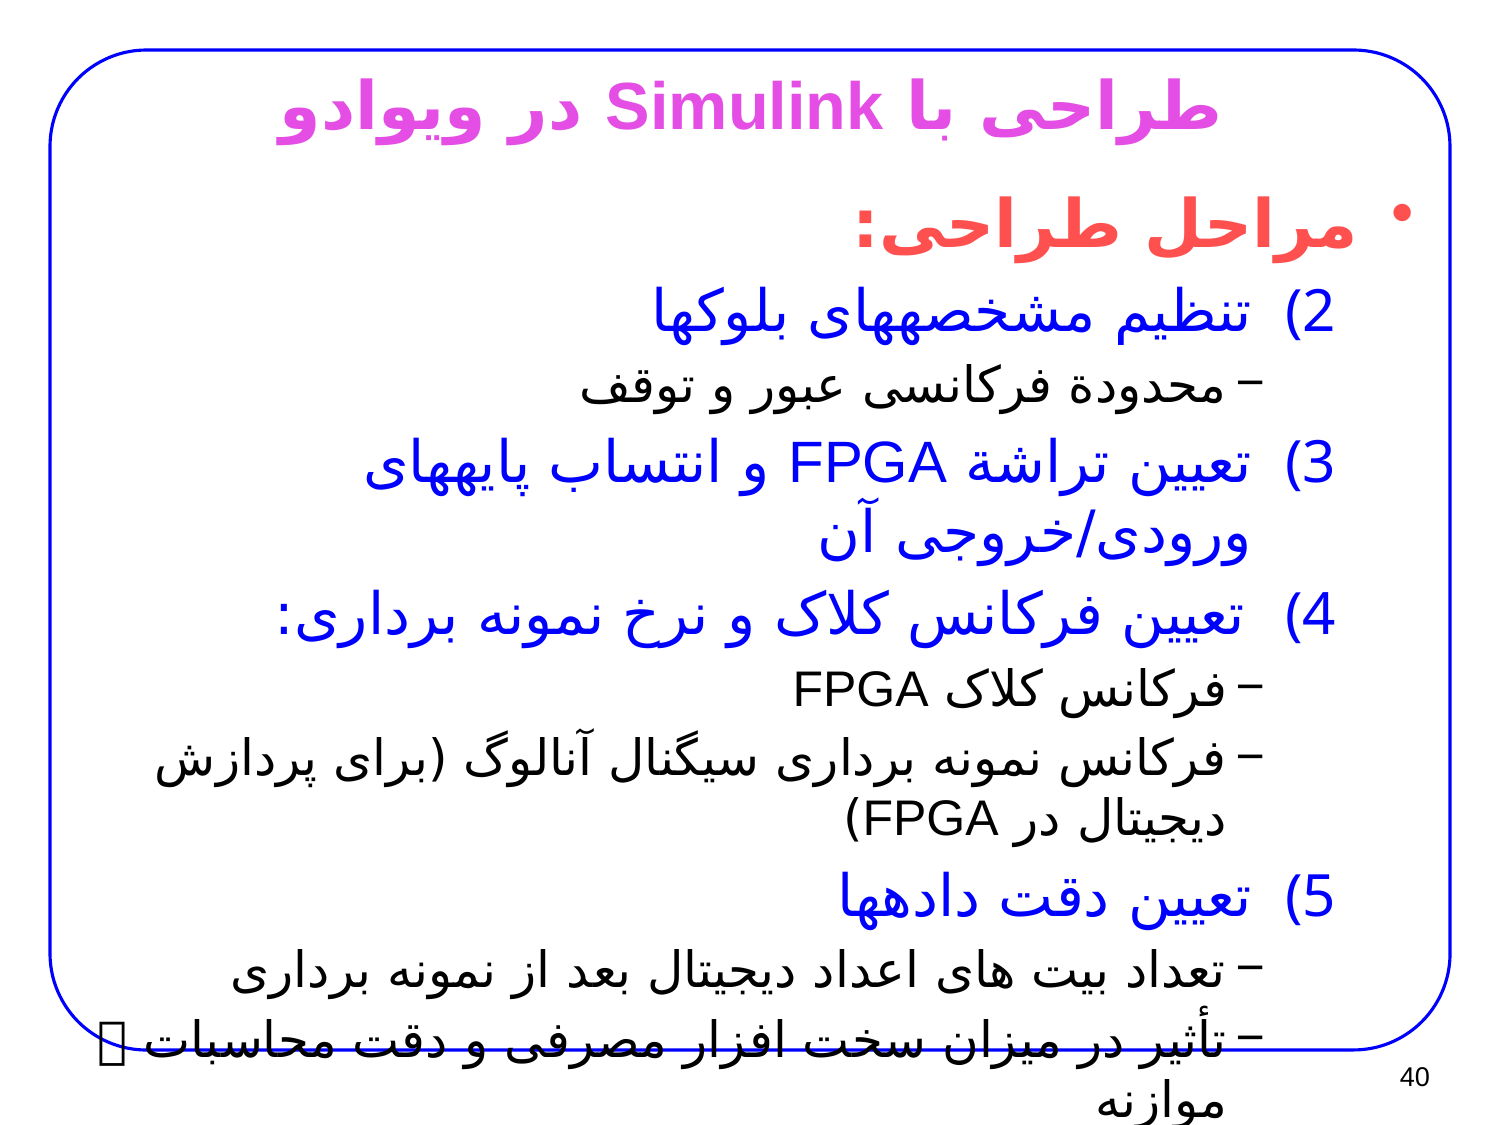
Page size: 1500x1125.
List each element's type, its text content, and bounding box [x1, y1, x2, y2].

slide_number 40 [1351, 1047, 1444, 1104]
list مراحل طراحی: تنظیم مشخصه­های بلوک­ها محدودة فرکانسی عبور و توقف تعیین تراشة FPGA و انتساب پایه­های ورودی/خروجی آن تعیین فرکانس کلاک و نرخ نمونه برداری: فرکانس کلاک FPGA فرکانس نمونه برداری سیگنال آنالوگ (برای پردازش دیجیتال در FPGA) تعیین دقت داده­ها تعداد بیت های اعداد دیجیتال بعد از نمونه برداری تأثیر در میزان سخت افزار مصرفی و دقت محاسبات  موازنه [63, 172, 1432, 669]
title طراحی با Simulink در ویوادو [113, 66, 1389, 140]
text_box [63, 743, 1500, 752]
